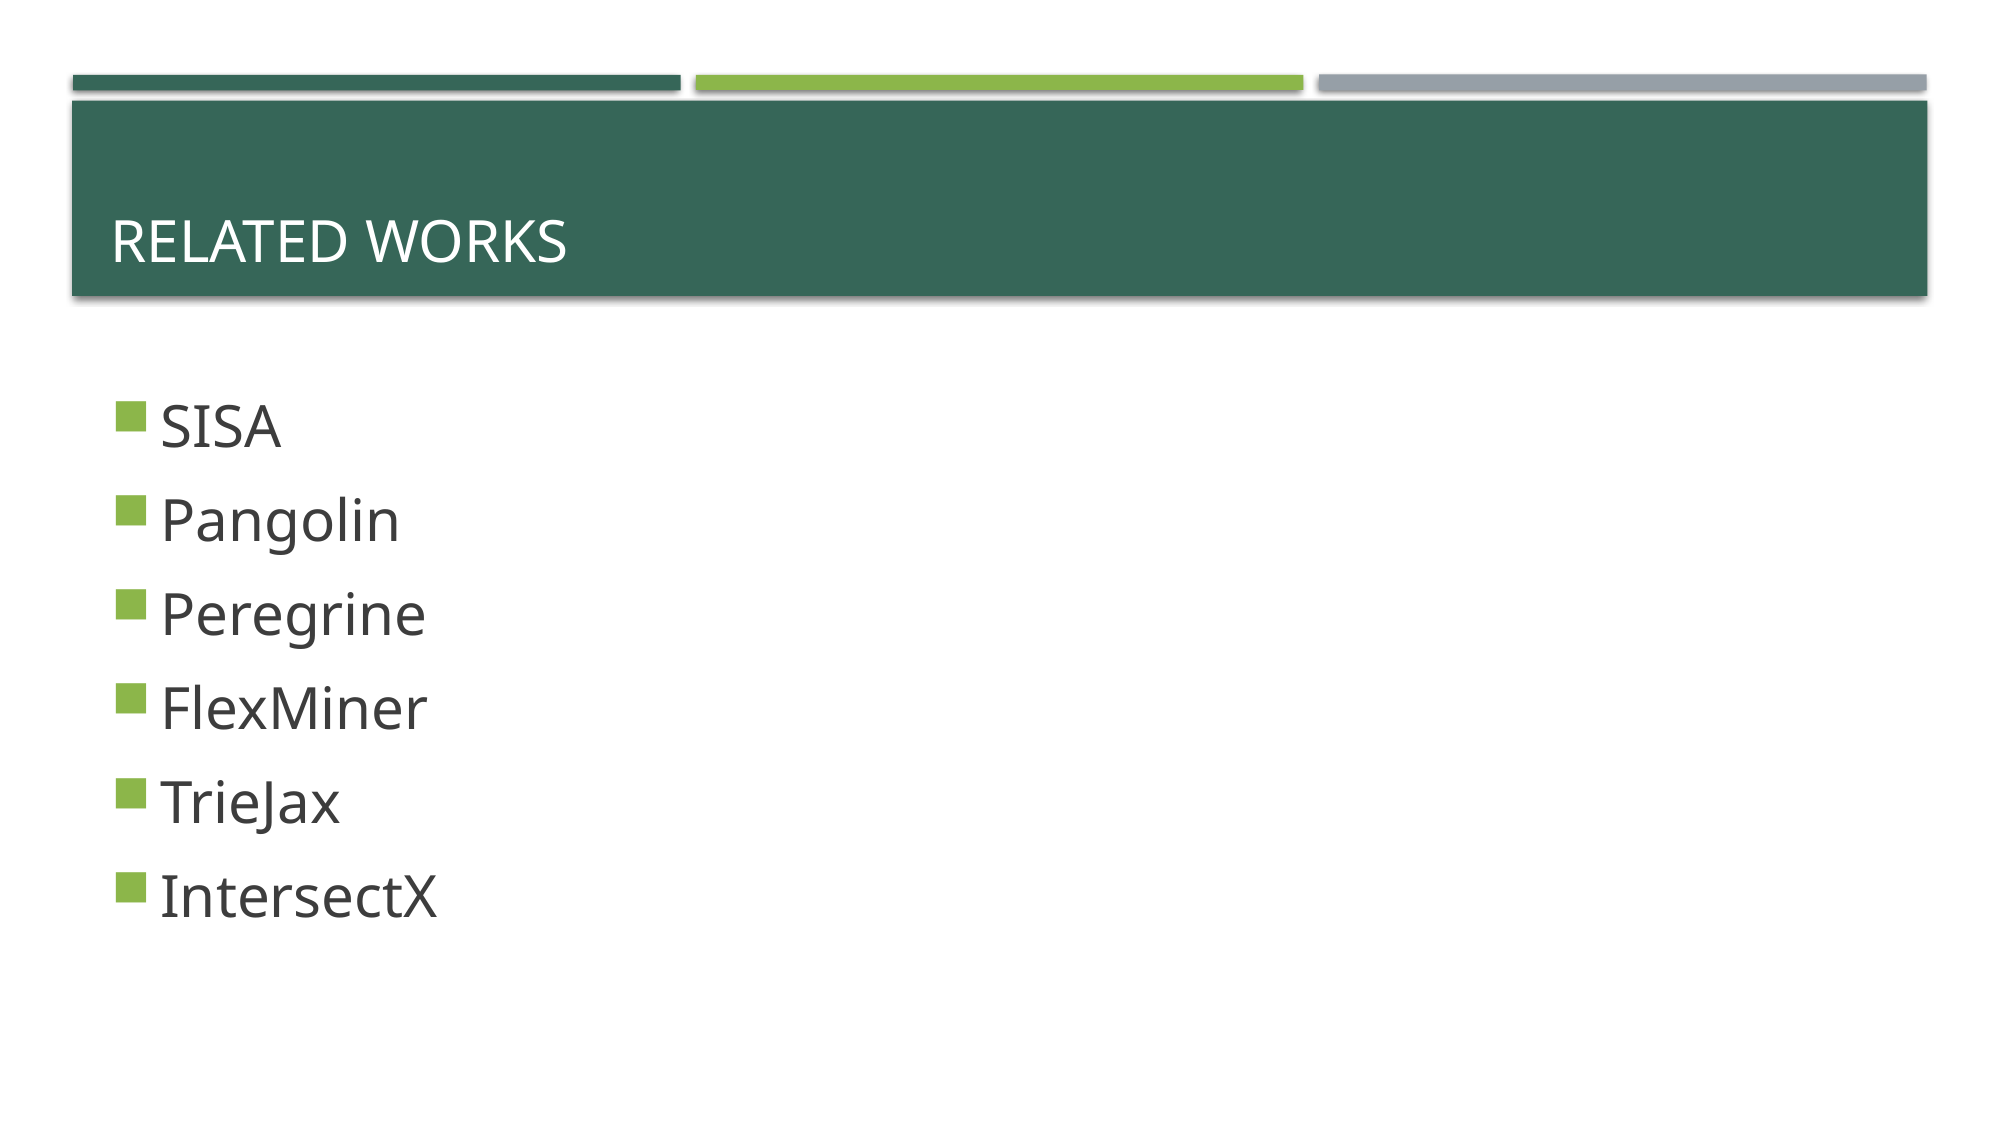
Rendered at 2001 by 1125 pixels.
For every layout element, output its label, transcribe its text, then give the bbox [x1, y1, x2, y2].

list SISA Pangolin Peregrine FlexMiner TrieJax IntersectX [95, 357, 1905, 962]
title Related works [95, 115, 1905, 282]
